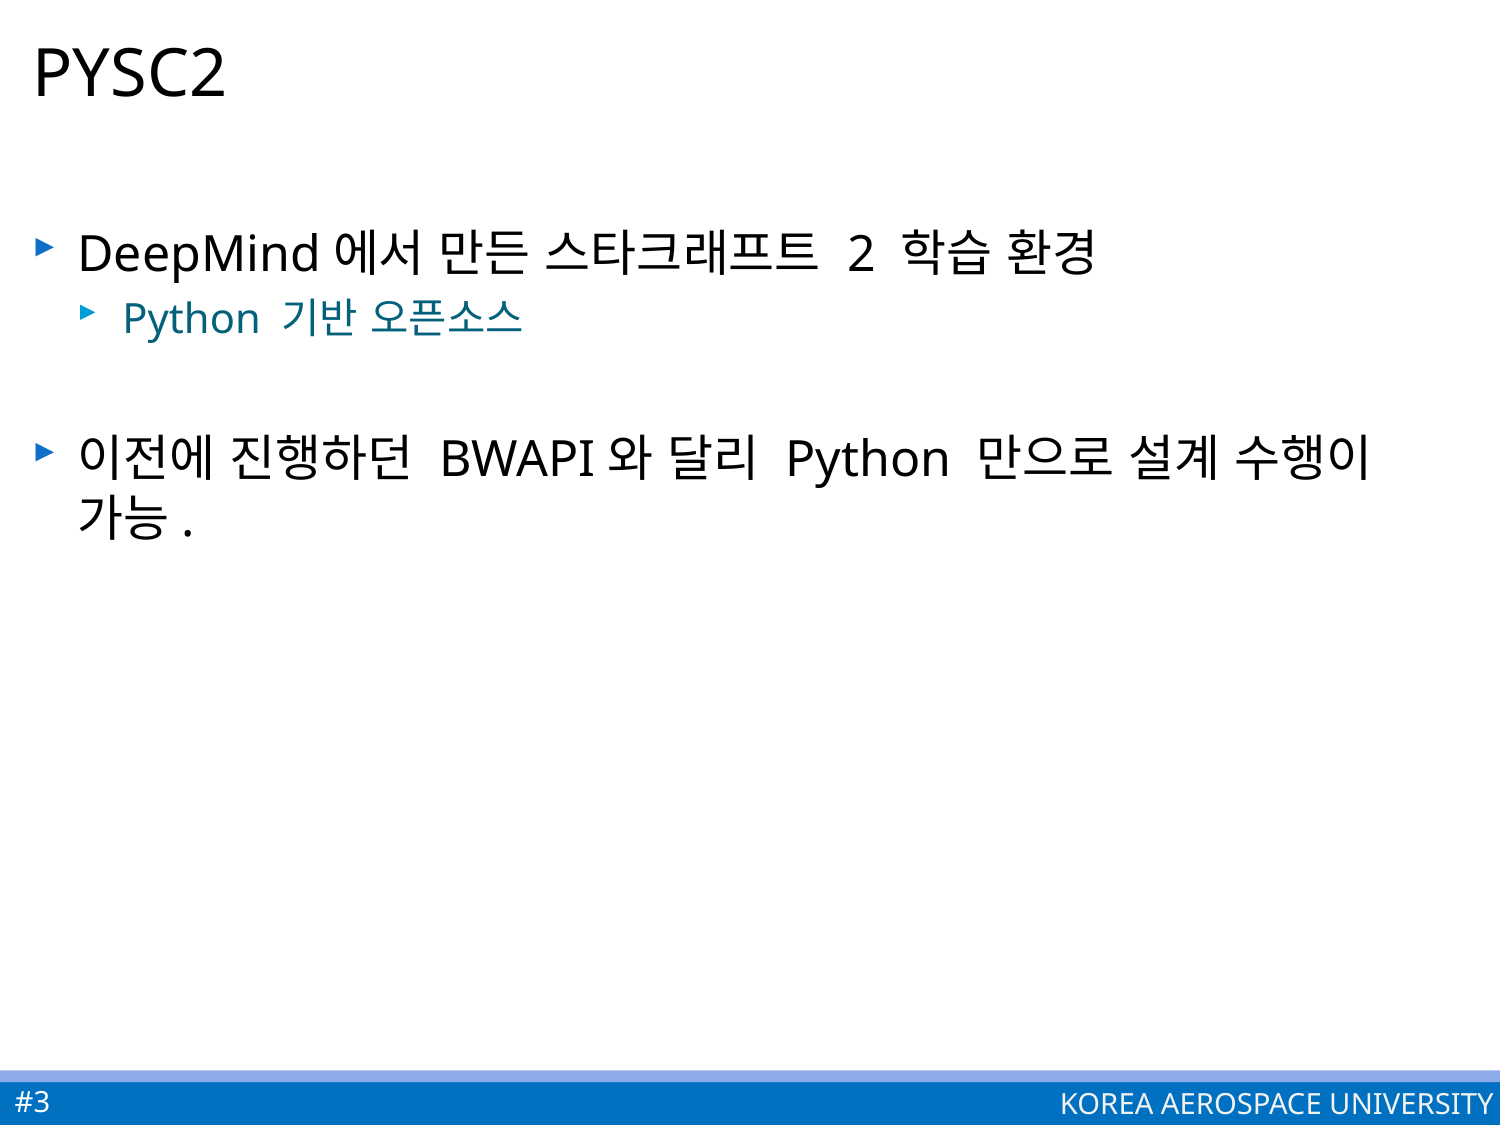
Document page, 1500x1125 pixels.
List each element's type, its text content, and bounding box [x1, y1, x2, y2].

slide_number #3 [0, 1081, 325, 1125]
title PYSC2 [17, 13, 1483, 126]
list DeepMind에서 만든 스타크래프트 2 학습 환경 Python 기반 오픈소스 이전에 진행하던 BWAPI와 달리 Python 만으로 설계 수행이 가능. [17, 141, 1483, 1063]
